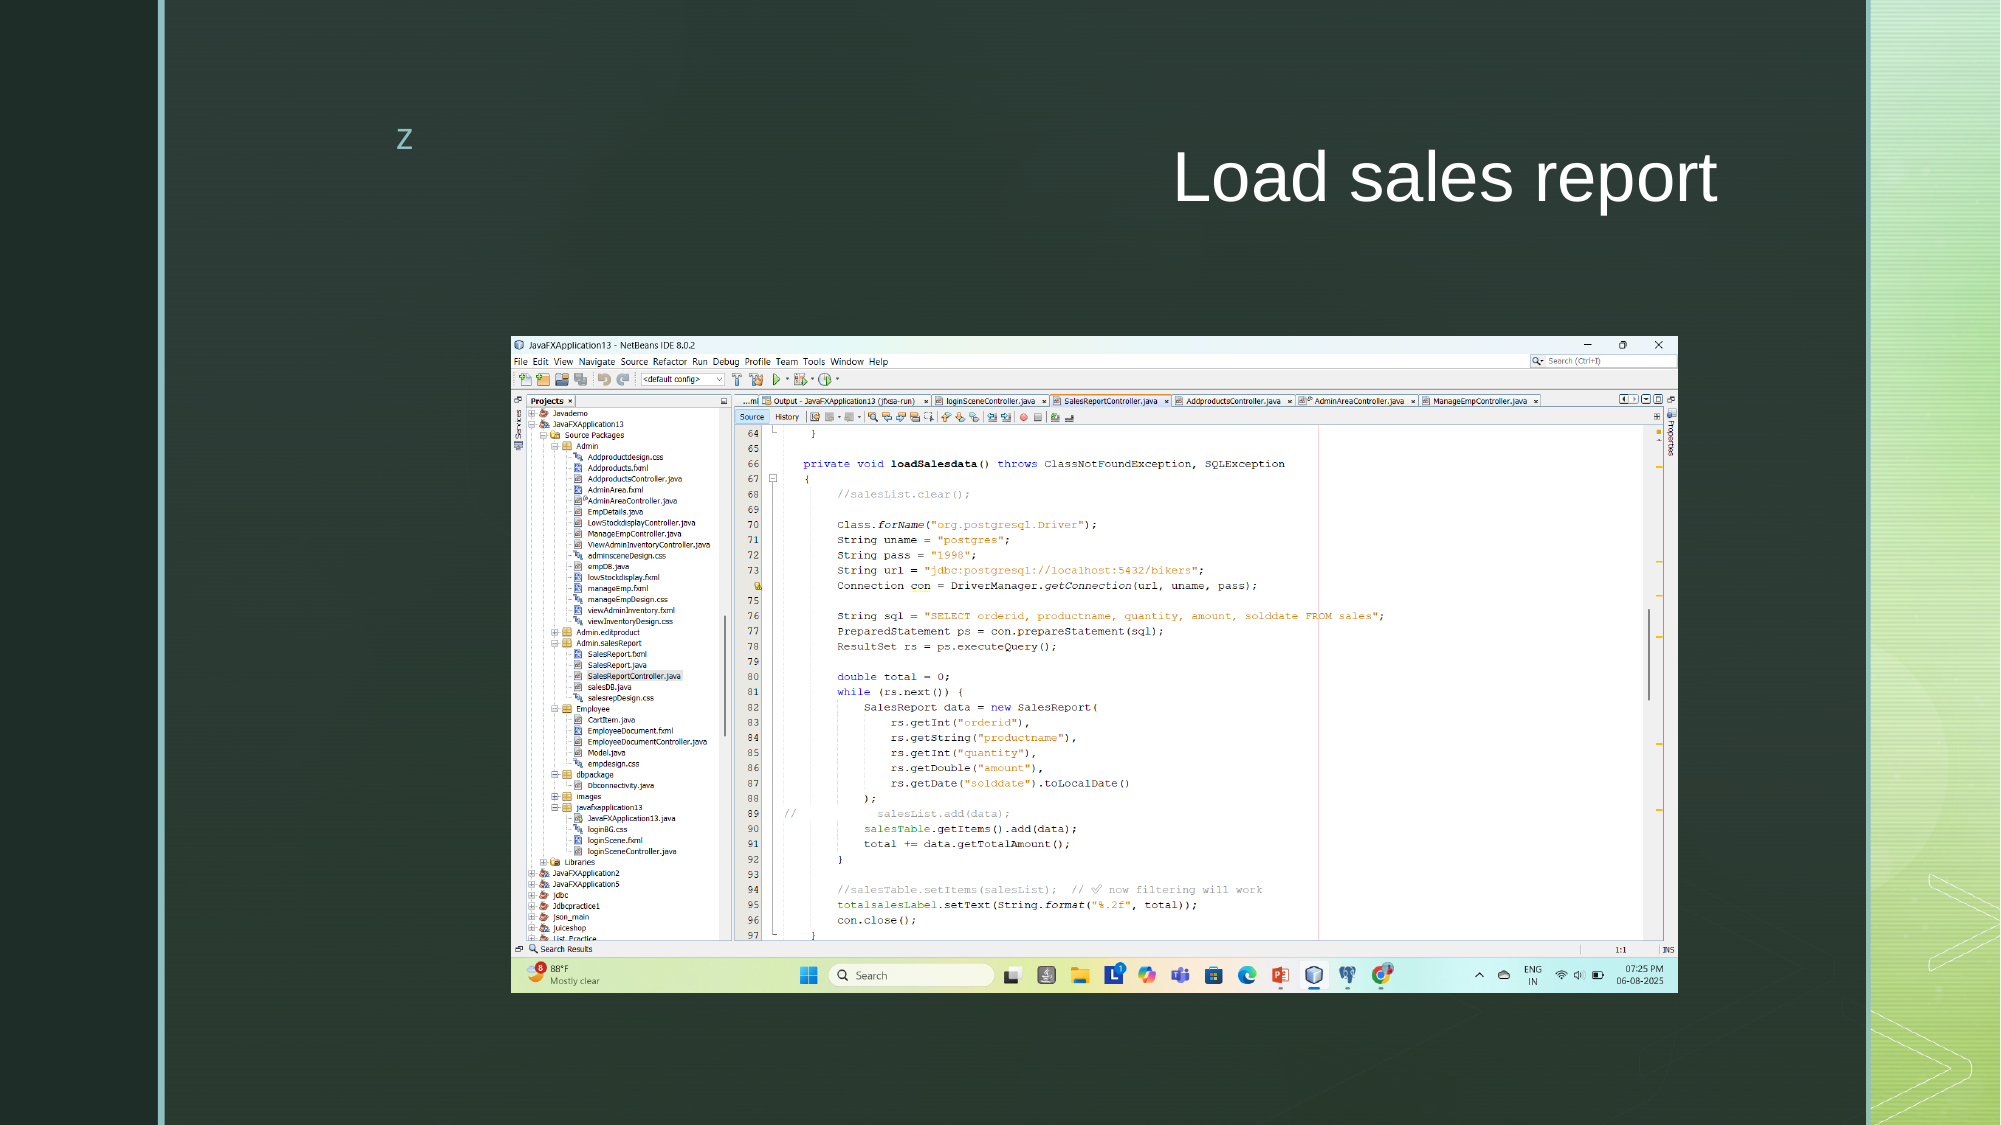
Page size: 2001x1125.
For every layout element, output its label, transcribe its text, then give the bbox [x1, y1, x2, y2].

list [511, 336, 1678, 993]
title Load sales report [428, 132, 1734, 310]
picture [1871, 0, 2001, 1125]
